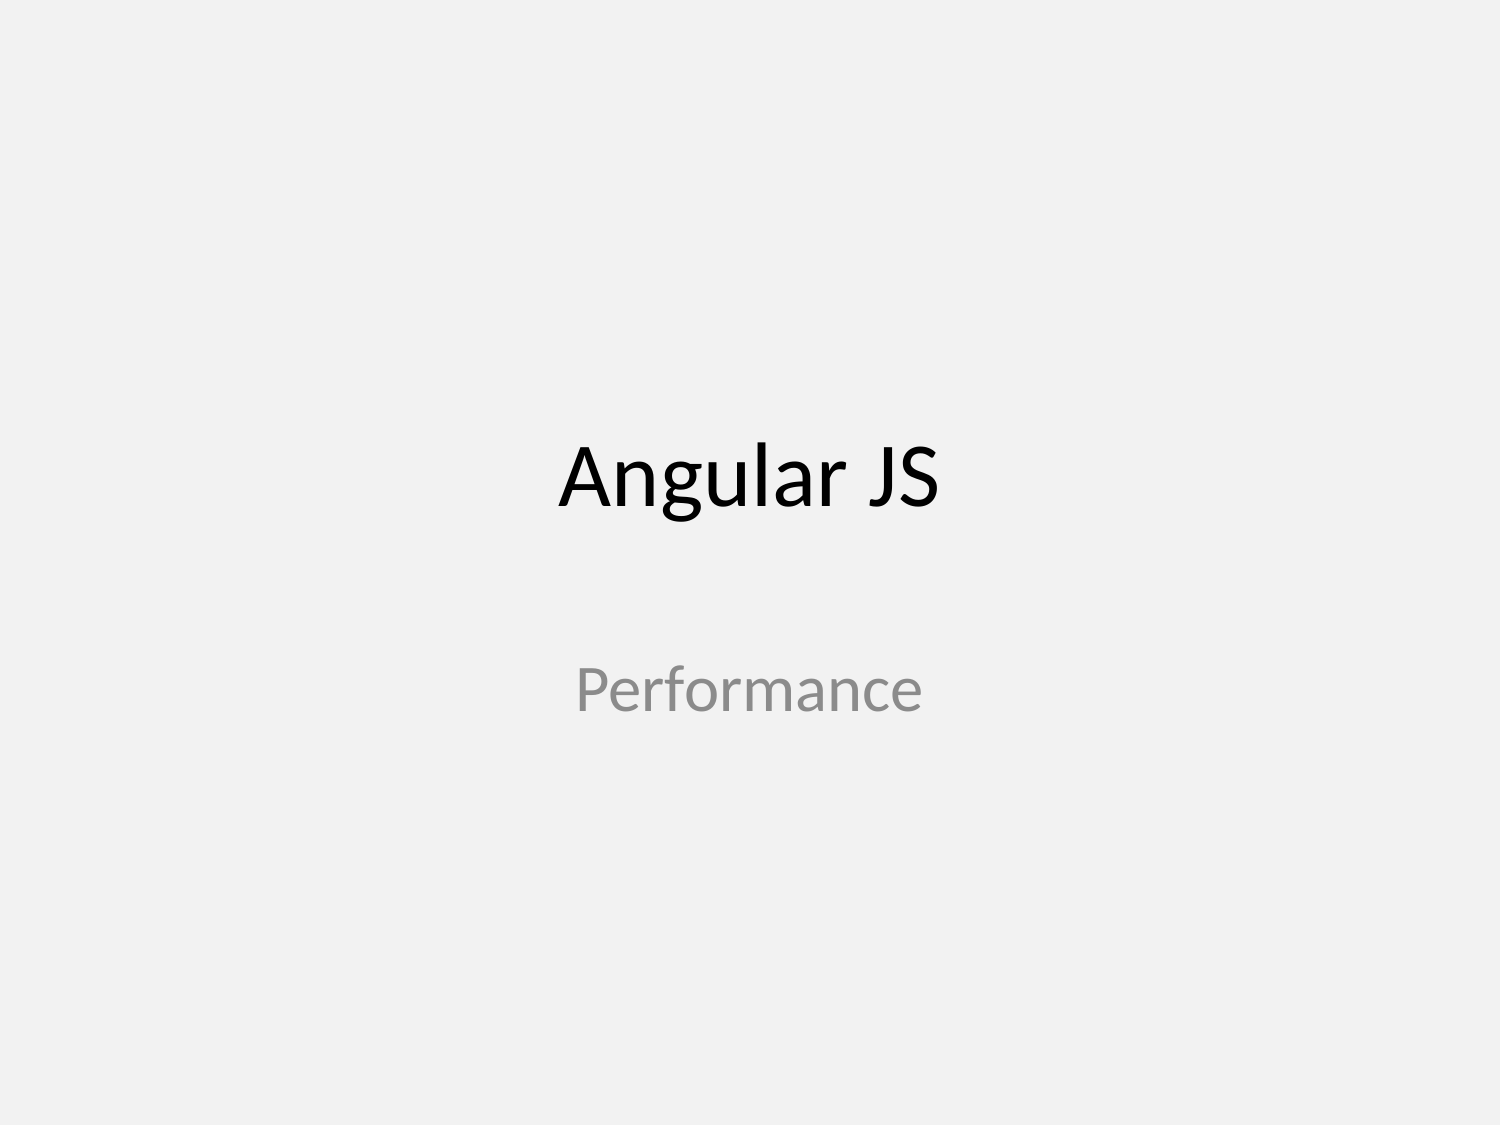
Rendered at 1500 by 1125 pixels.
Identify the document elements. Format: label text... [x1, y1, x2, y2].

subtitle Performance [225, 637, 1275, 925]
title Angular JS [112, 349, 1388, 591]
